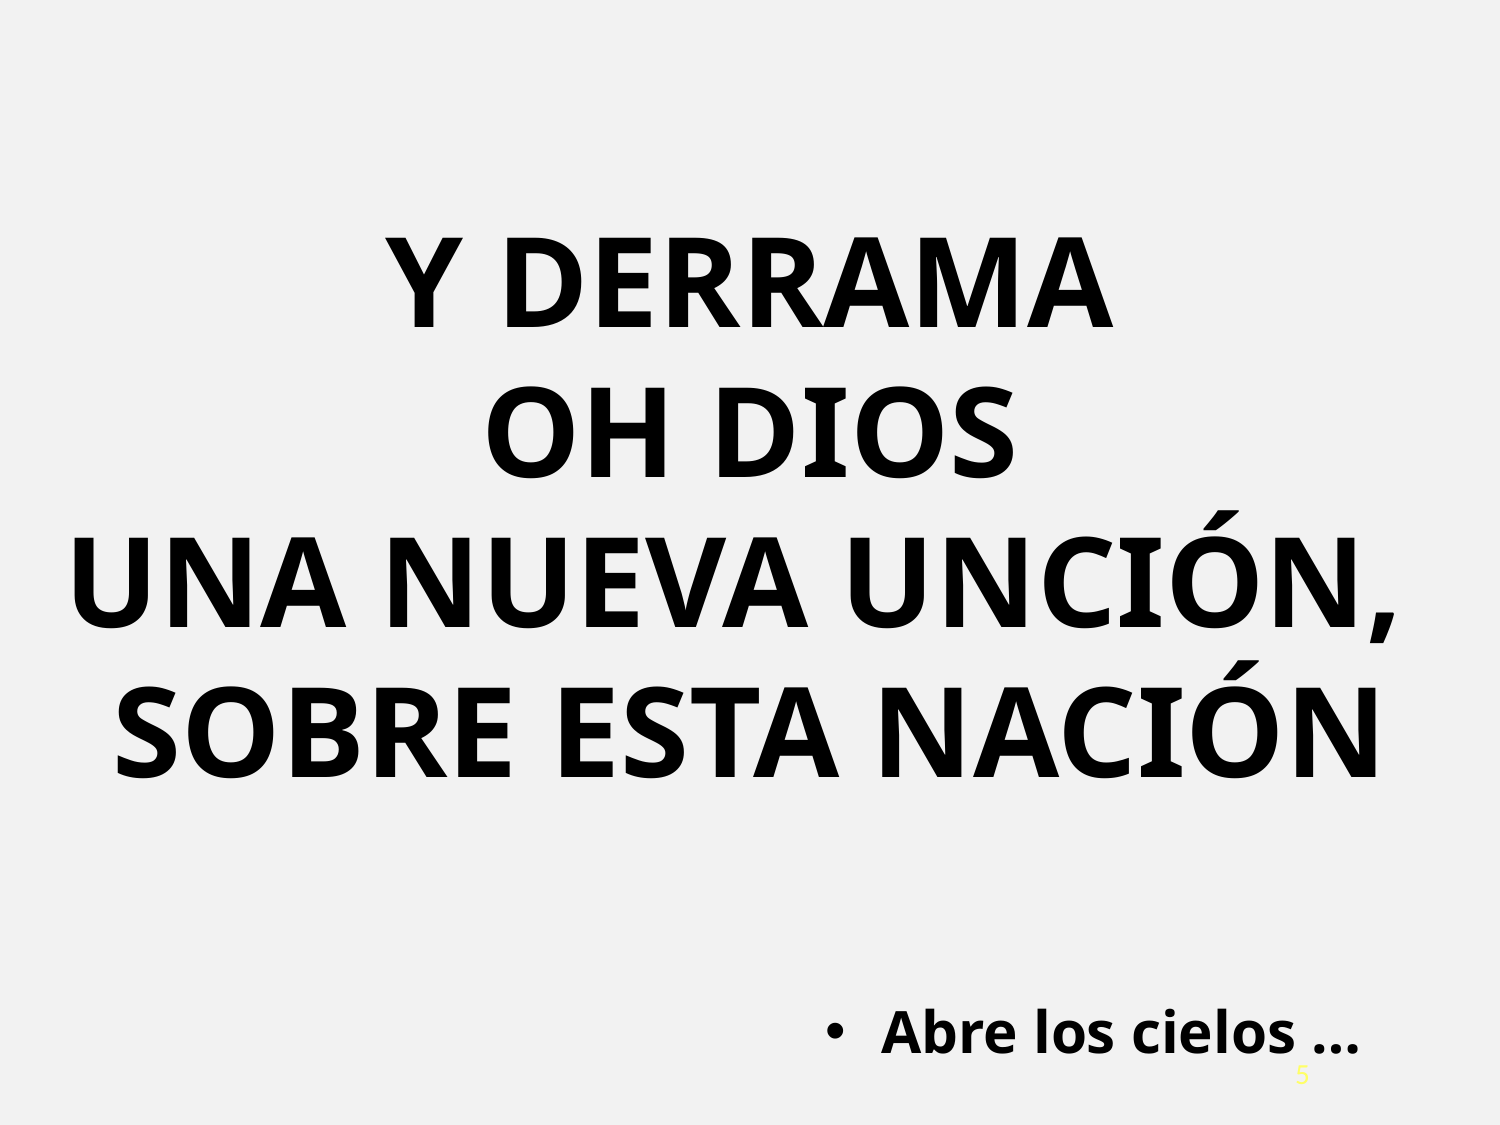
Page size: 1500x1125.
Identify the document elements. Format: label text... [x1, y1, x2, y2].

text_box Abre los cielos … [663, 987, 1377, 1071]
text_box Y DERRAMA OH DIOS UNA NUEVA UNCIÓN, SOBRE ESTA NACIÓN [0, 408, 1500, 597]
text_box <número> [974, 1042, 1325, 1103]
